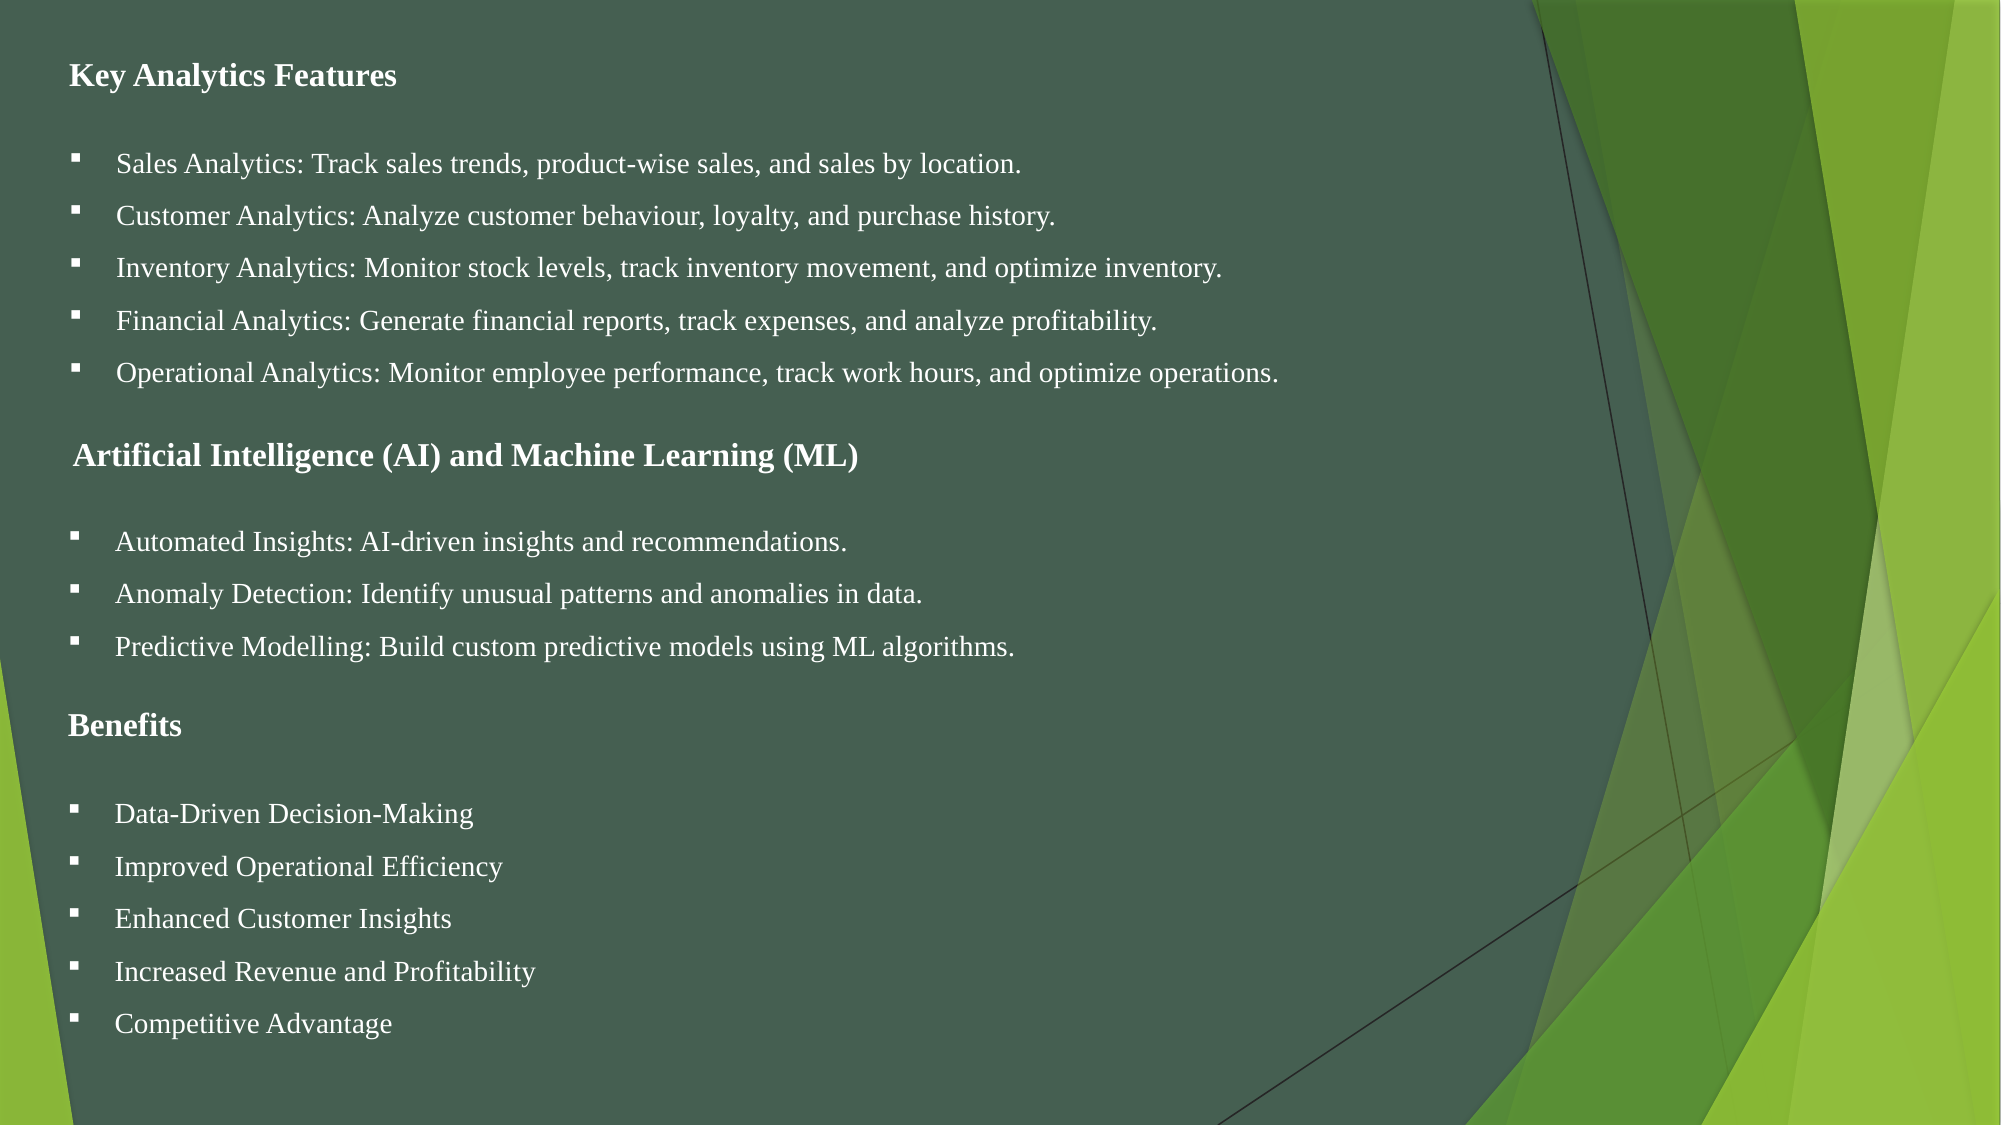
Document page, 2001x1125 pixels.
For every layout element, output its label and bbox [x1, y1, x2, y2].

text_box [51, 45, 1298, 1045]
